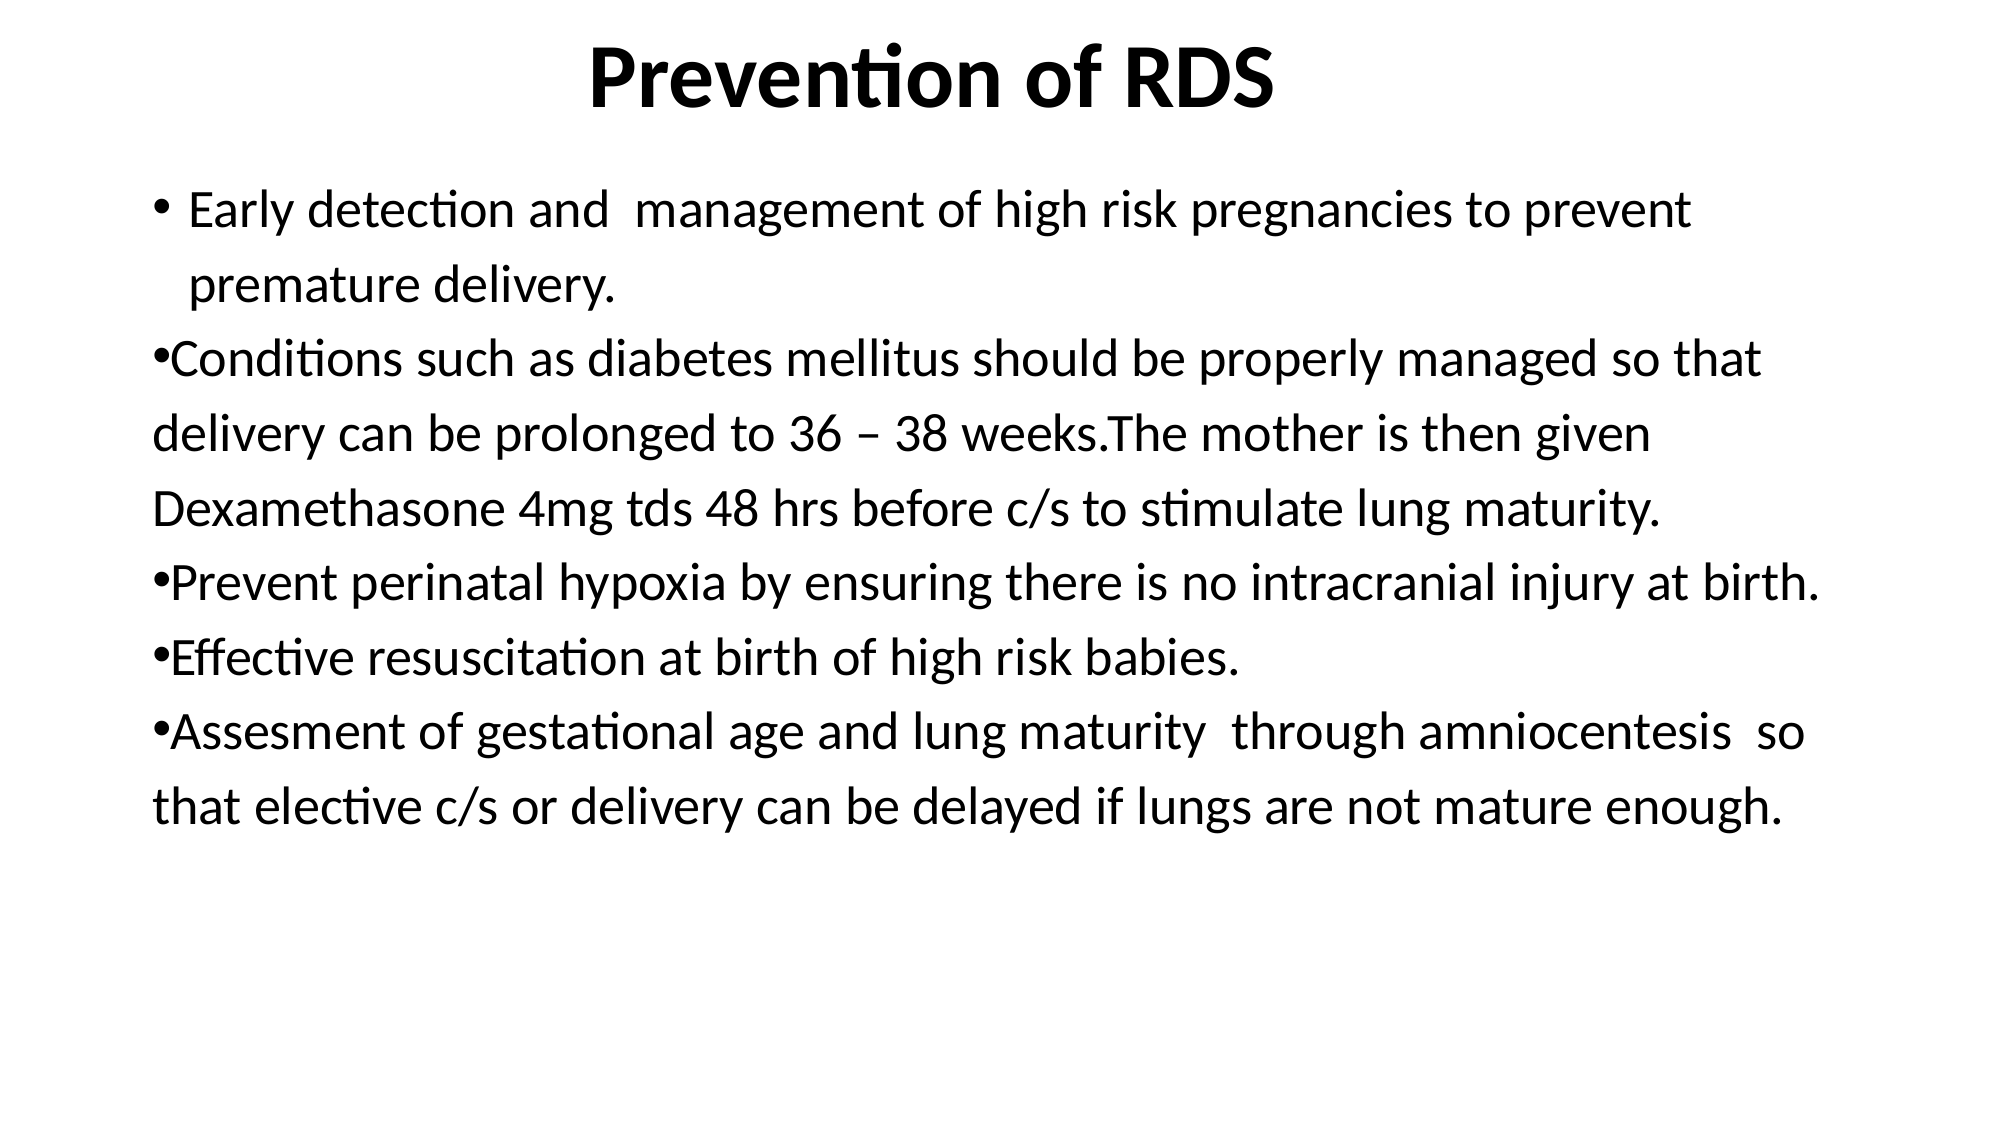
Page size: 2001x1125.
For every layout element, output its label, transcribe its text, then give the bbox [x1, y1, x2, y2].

list Early detection and management of high risk pregnancies to prevent premature delivery. Conditions such as diabetes mellitus should be properly managed so that delivery can be prolonged to 36 – 38 weeks.The mother is then given Dexamethasone 4mg tds 48 hrs before c/s to stimulate lung maturity. Prevent perinatal hypoxia by ensuring there is no intracranial injury at birth. Effective resuscitation at birth of high risk babies. Assesment of gestational age and lung maturity through amniocentesis so that elective c/s or delivery can be delayed if lungs are not mature enough. [137, 156, 1863, 1014]
title Prevention of RDS [137, 0, 1863, 156]
